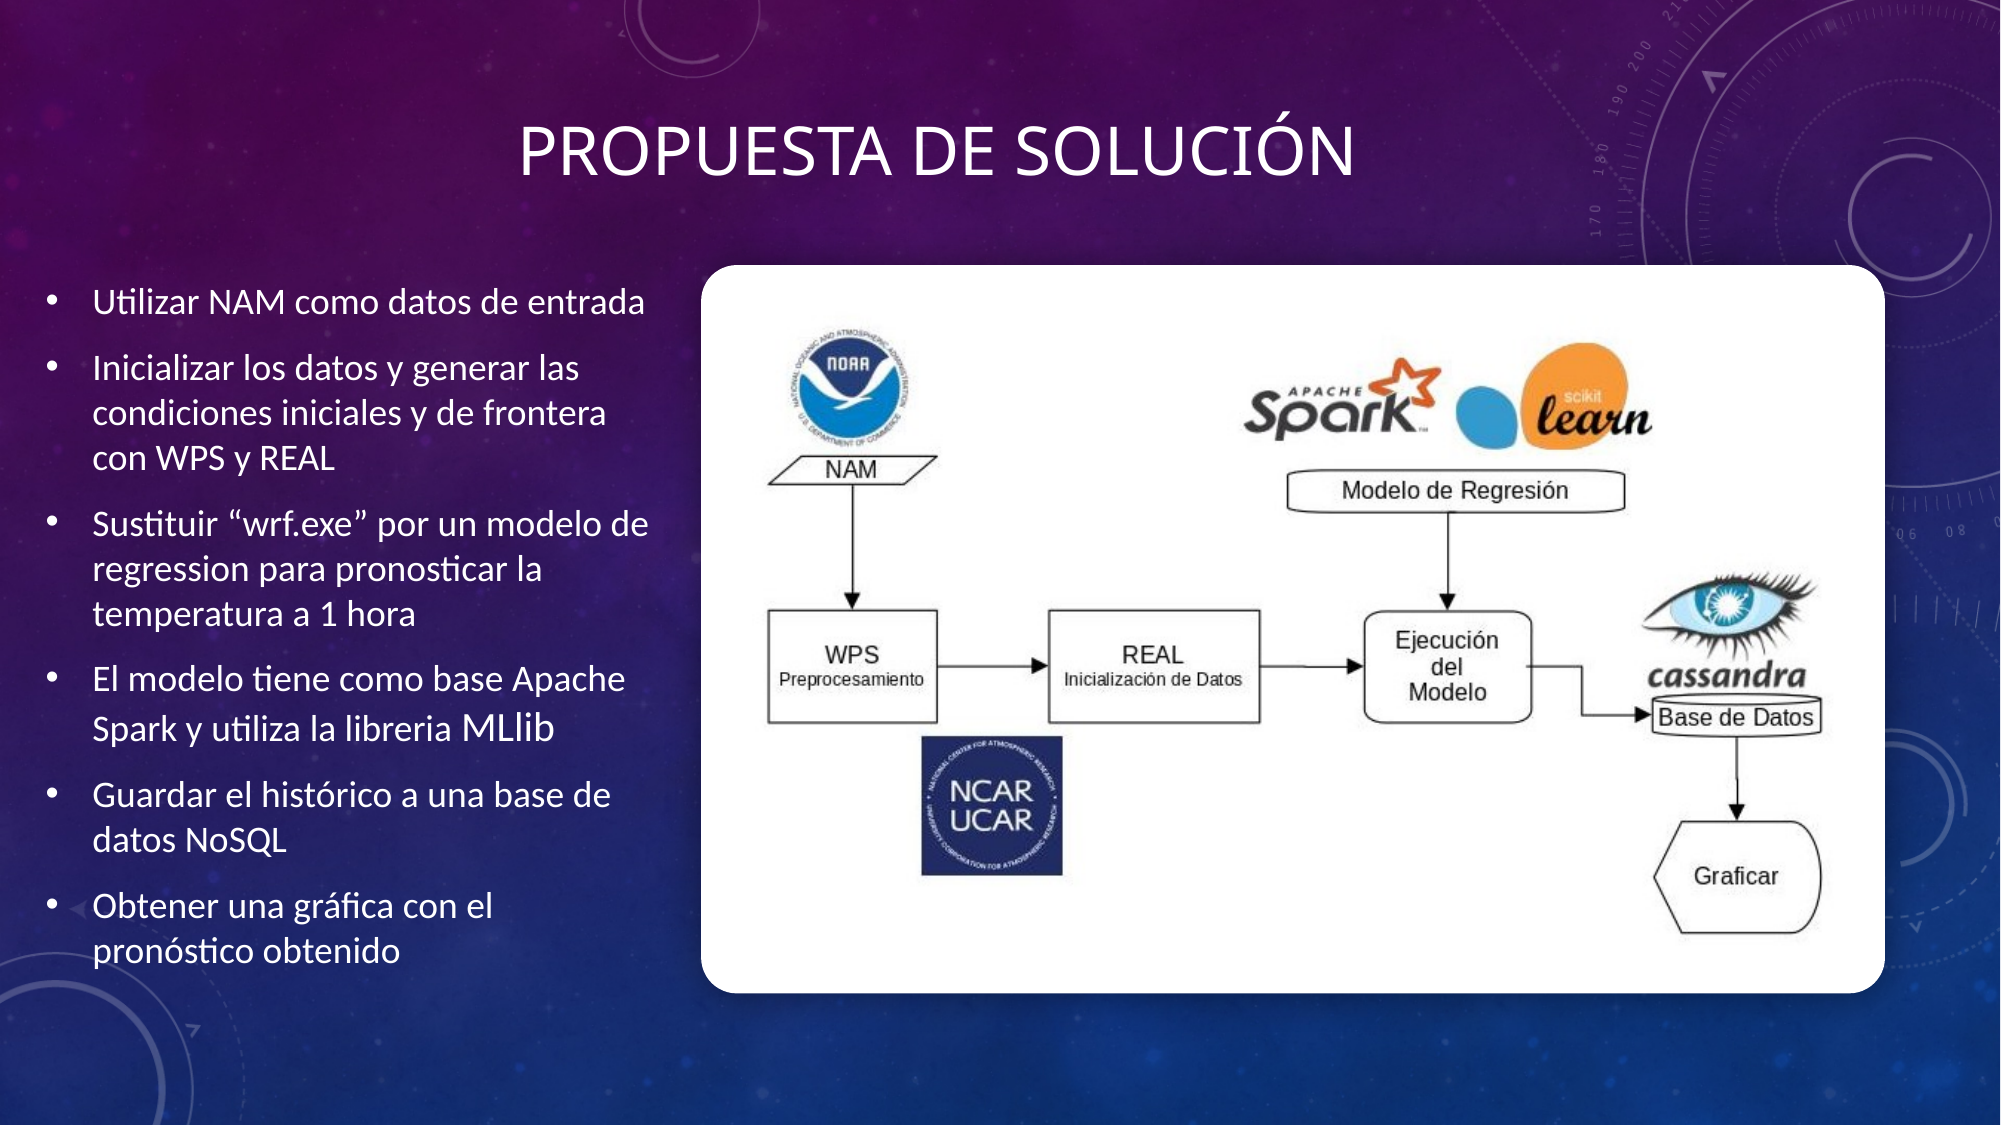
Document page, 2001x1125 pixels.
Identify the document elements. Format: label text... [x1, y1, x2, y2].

picture [0, 0, 2001, 1125]
list Utilizar NAM como datos de entrada Inicializar los datos y generar las condiciones iniciales y de frontera con WPS y REAL Sustituir “wrf.exe” por un modelo de regression para pronosticar la temperatura a 1 hora El modelo tiene como base Apache Spark y utiliza la libreria MLlib Guardar el histórico a una base de datos NoSQL Obtener una gráfica con el pronóstico obtenido [30, 269, 674, 1038]
title Propuesta de solución [112, 99, 1764, 197]
